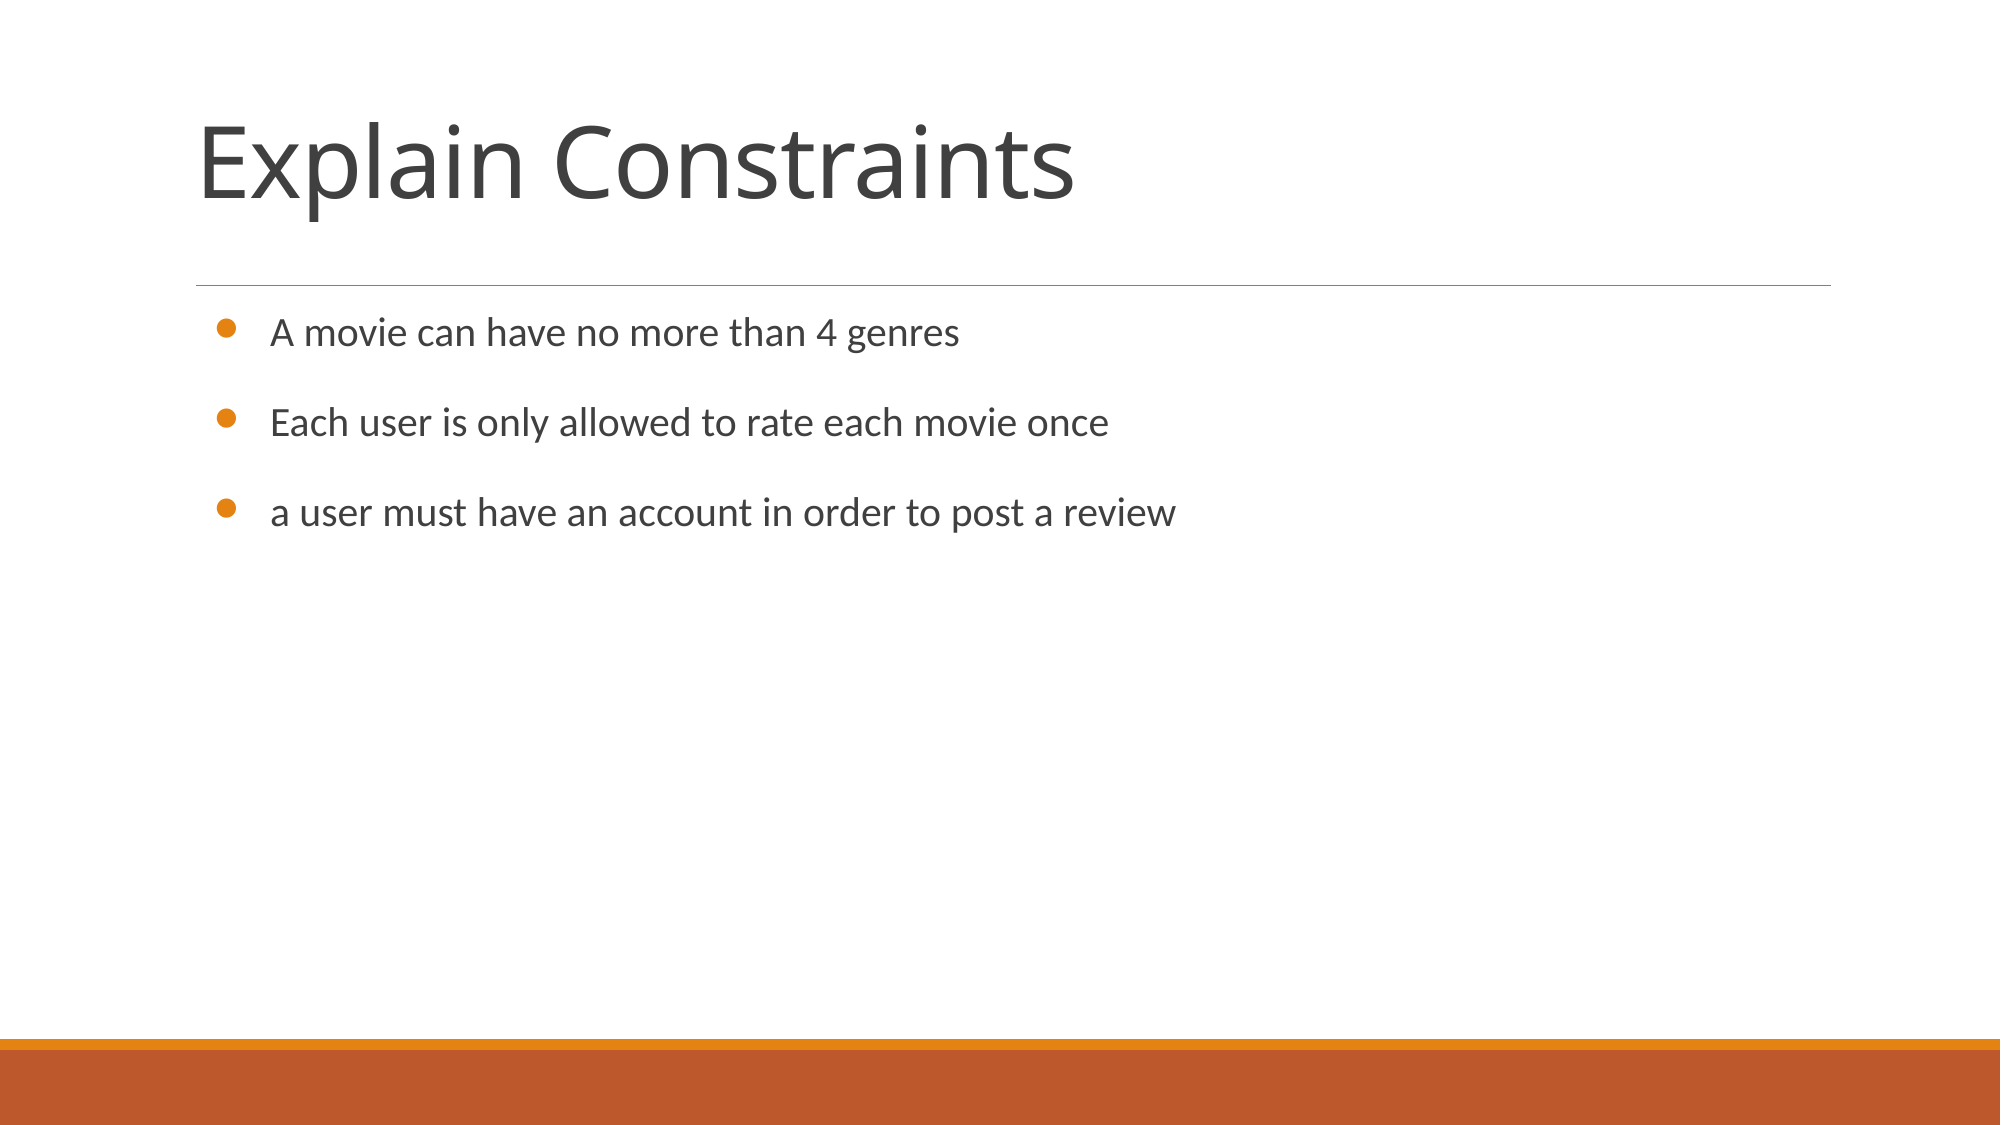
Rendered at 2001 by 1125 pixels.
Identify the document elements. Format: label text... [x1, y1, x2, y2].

title Explain Constraints [180, 47, 1830, 285]
list A movie can have no more than 4 genres Each user is only allowed to rate each movie once a user must have an account in order to post a review [180, 302, 1830, 963]
